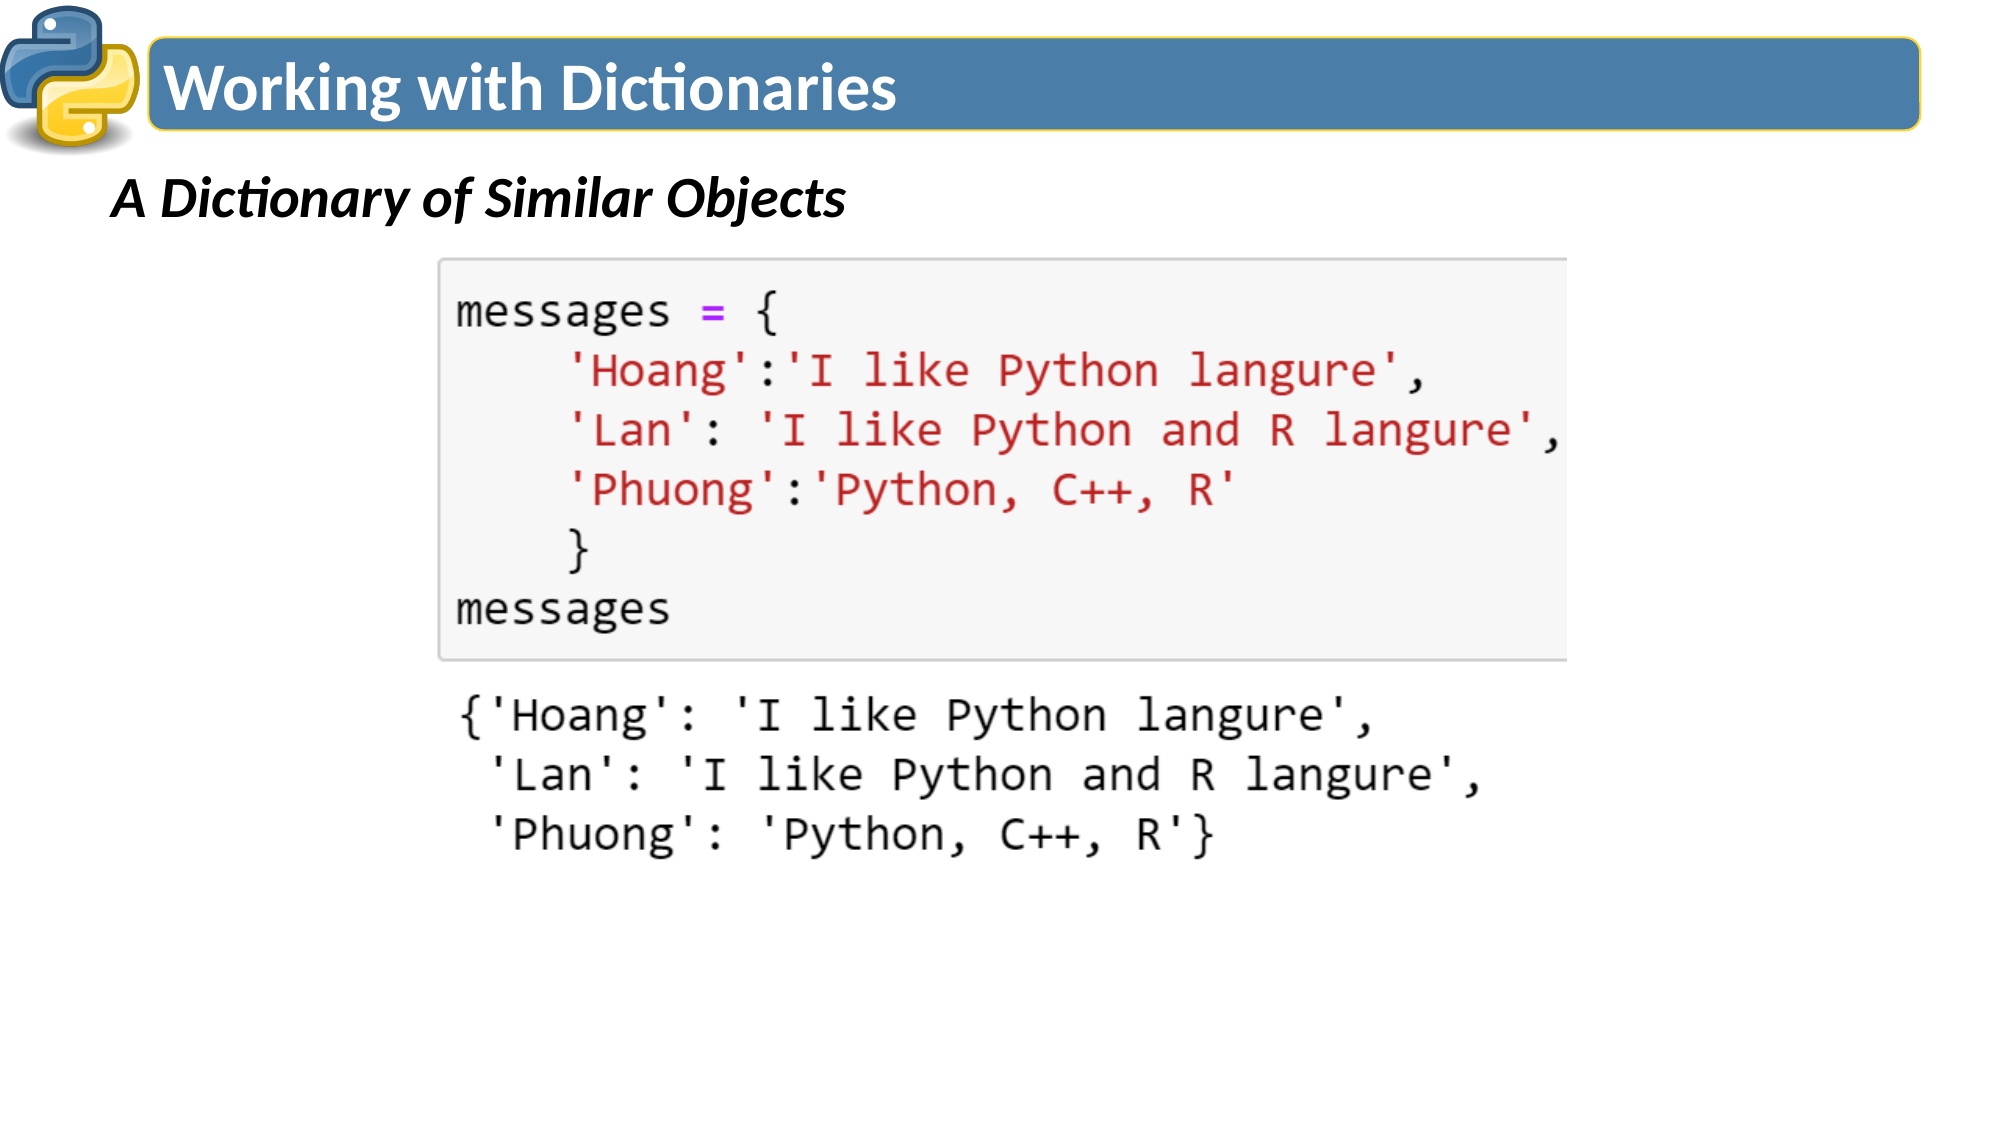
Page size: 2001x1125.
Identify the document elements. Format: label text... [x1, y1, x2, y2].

picture [0, 2, 149, 160]
title Working with Dictionaries [148, 43, 1932, 133]
picture [433, 250, 1567, 875]
list A Dictionary of Similar Objects [96, 159, 1921, 250]
